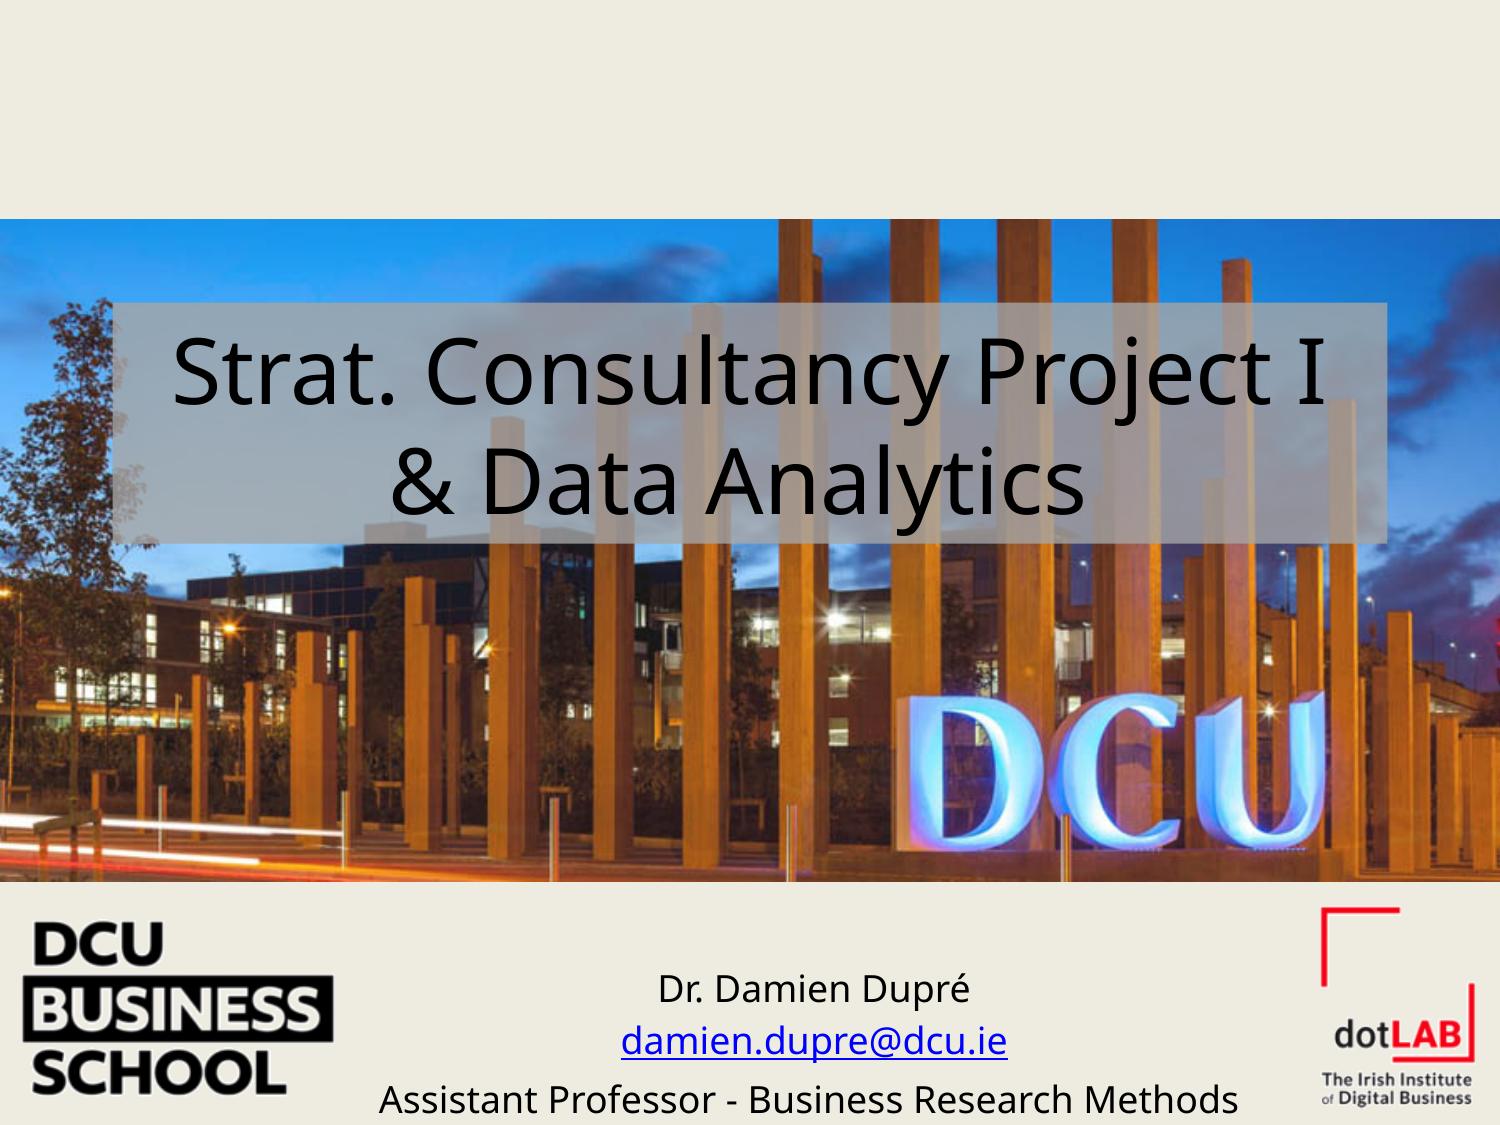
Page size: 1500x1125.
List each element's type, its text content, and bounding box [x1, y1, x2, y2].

picture [1296, 898, 1496, 1118]
picture [17, 918, 354, 1099]
subtitle Dr. Damien Dupré damien.dupre@dcu.ie Assistant Professor - Business Research Methods [289, 890, 1340, 1125]
picture [0, 219, 1500, 882]
